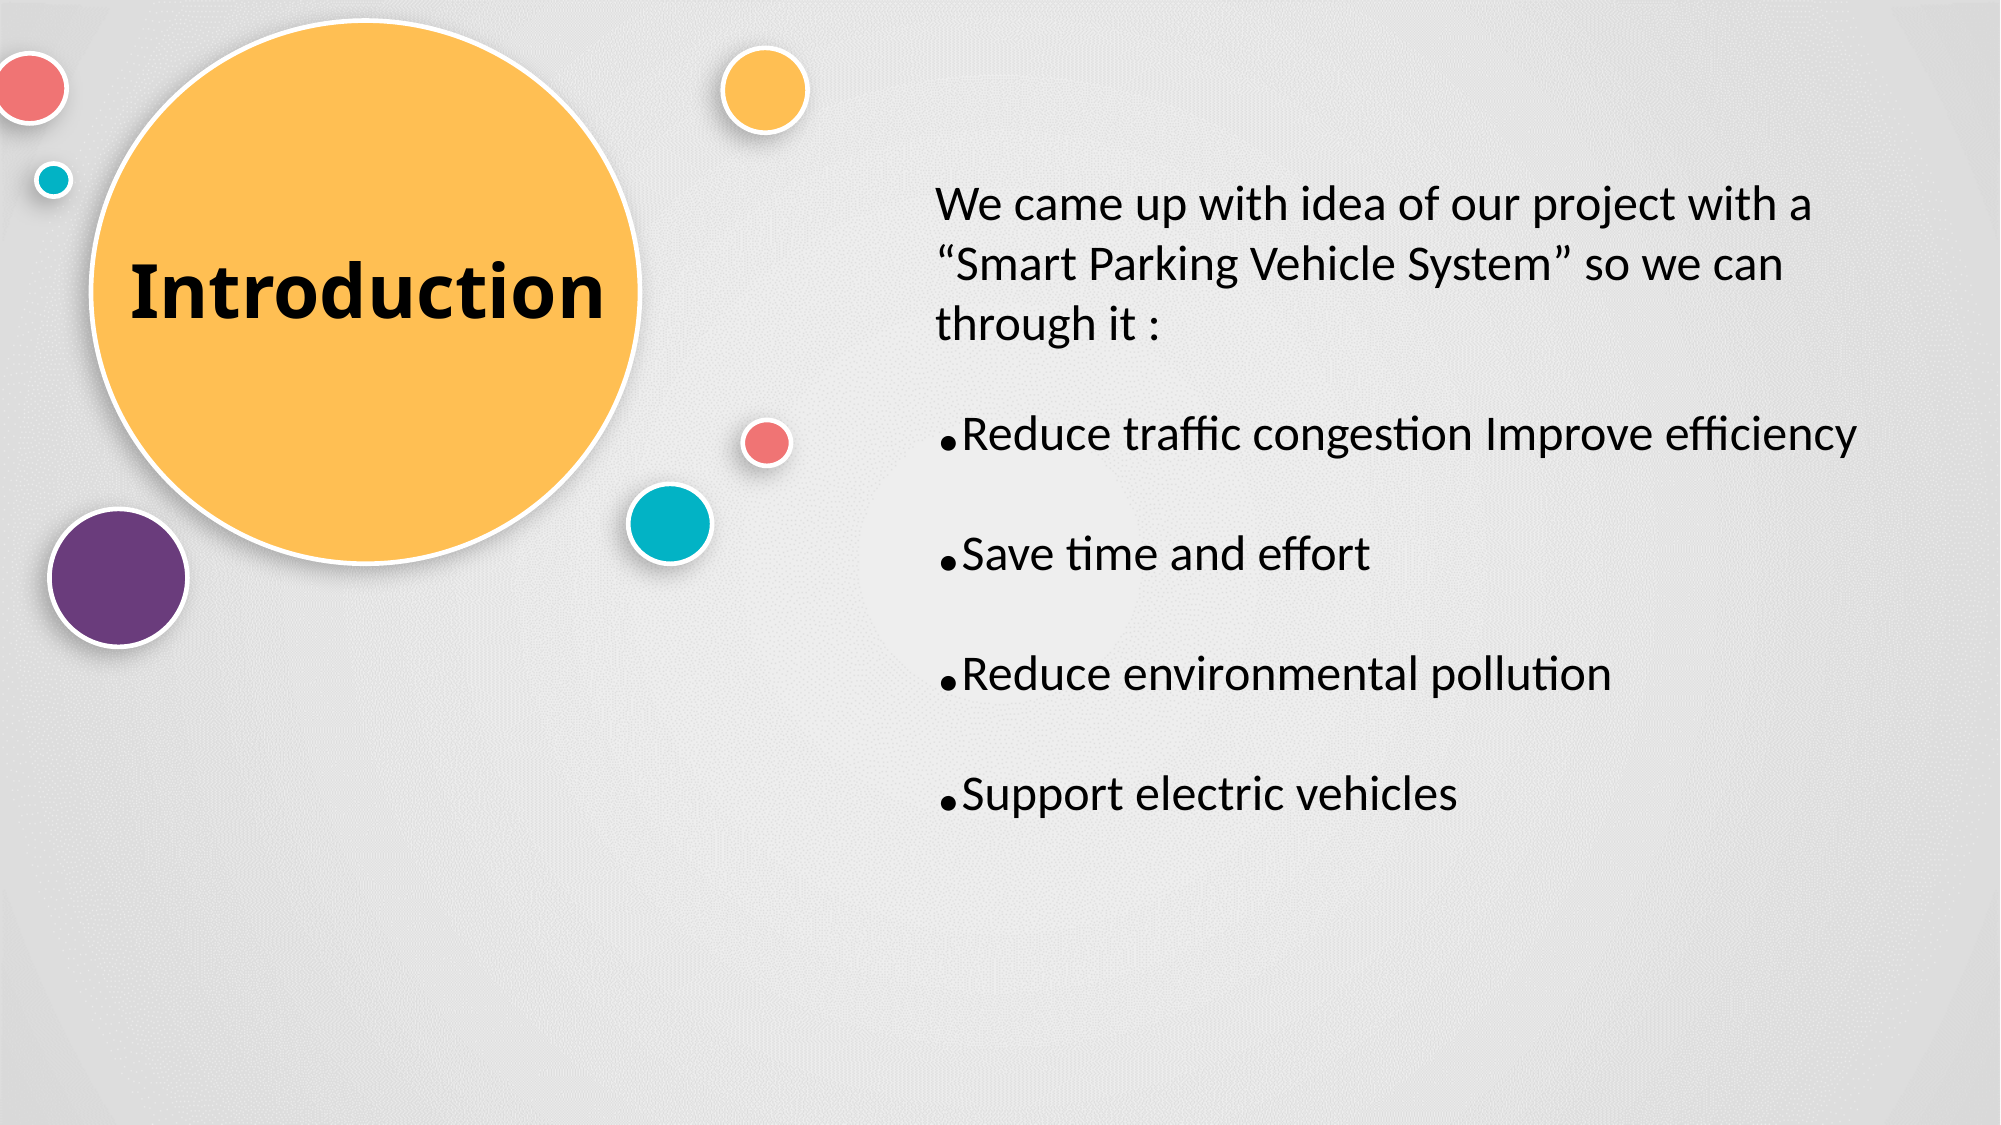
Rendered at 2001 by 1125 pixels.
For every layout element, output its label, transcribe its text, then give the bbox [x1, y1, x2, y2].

text_box We came up with idea of our project with a “Smart Parking Vehicle System” so we can through it : .Reduce traffic congestion Improve efficiency .Save time and effort .Reduce environmental pollution .Support electric vehicles [920, 163, 1914, 981]
text_box [627, 482, 714, 565]
text_box [48, 507, 189, 648]
text_box [721, 46, 809, 134]
text_box [89, 19, 642, 565]
text_box [0, 52, 68, 125]
text_box Introduction [108, 236, 629, 372]
picture [0, 0, 2001, 1125]
text_box [35, 162, 72, 198]
text_box [741, 418, 793, 467]
